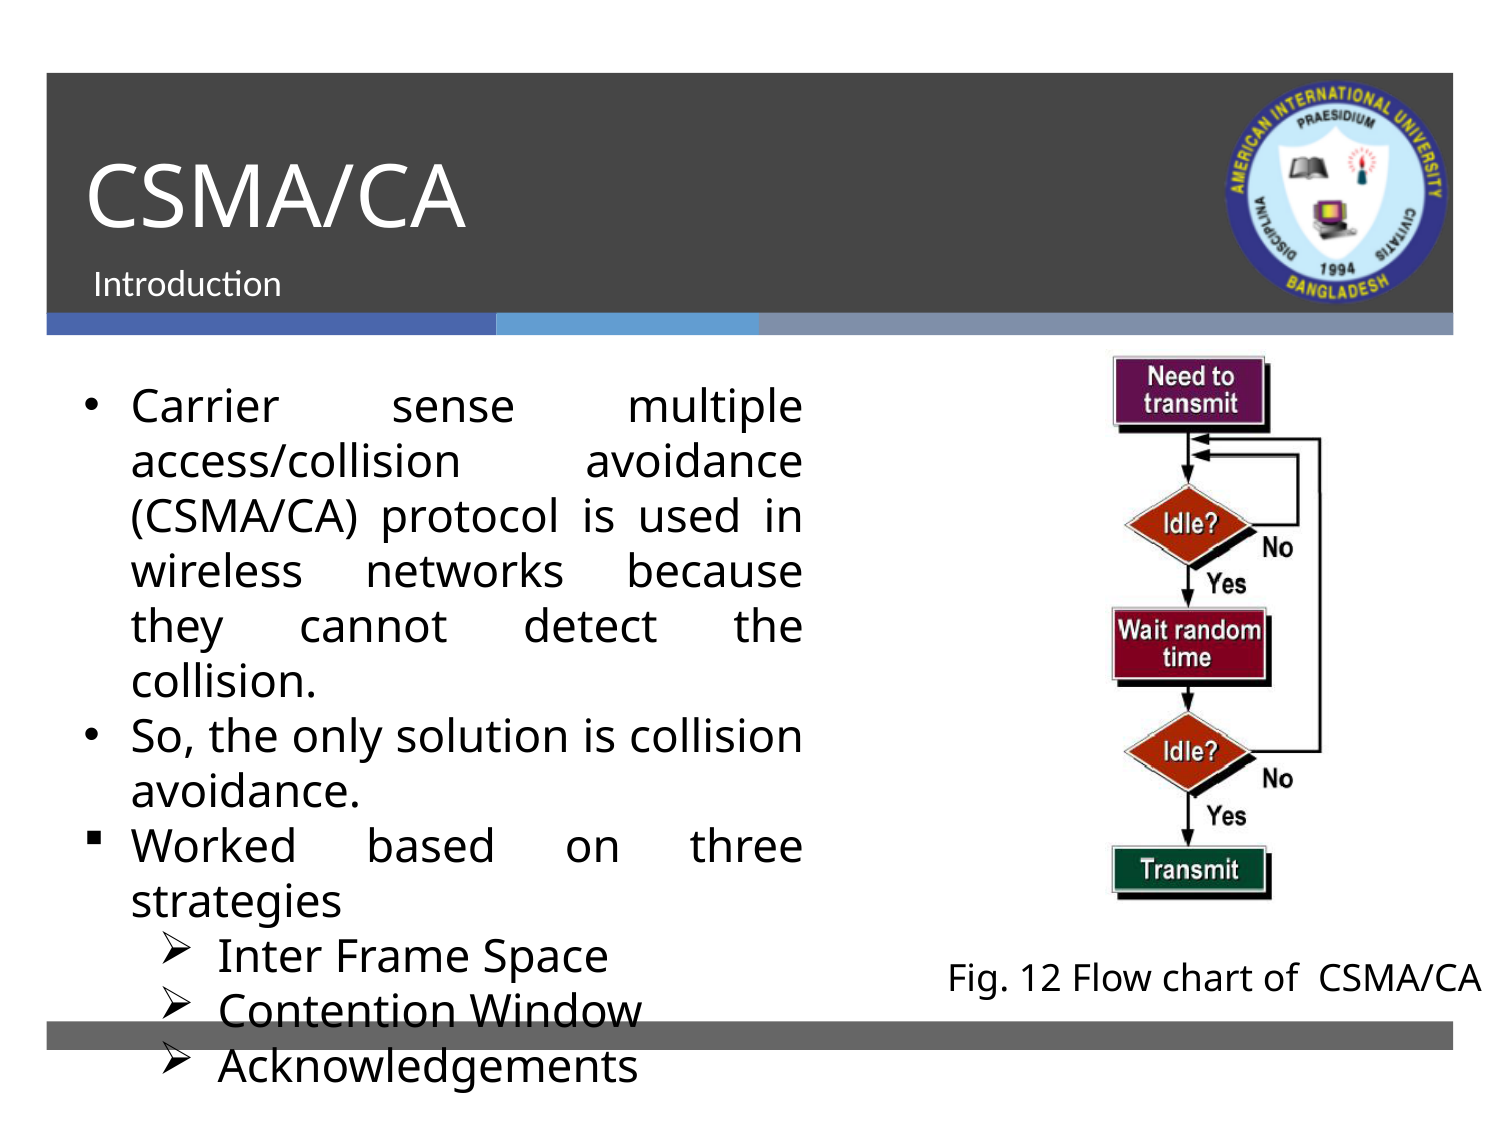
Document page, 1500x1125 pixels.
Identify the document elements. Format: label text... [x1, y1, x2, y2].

text_box Fig. 12 Flow chart of CSMA/CA [932, 946, 1498, 1007]
subtitle Introduction [78, 251, 1351, 331]
picture [1104, 349, 1329, 904]
picture [1351, 75, 1454, 310]
text_box Carrier sense multiple access/collision avoidance (CSMA/CA) protocol is used in wireless networks because they cannot detect the collision. So, the only solution is collision avoidance. Worked based on three strategies Inter Frame Space Contention Window Acknowledgements [69, 369, 819, 1099]
title CSMA/CA [69, 73, 1351, 253]
